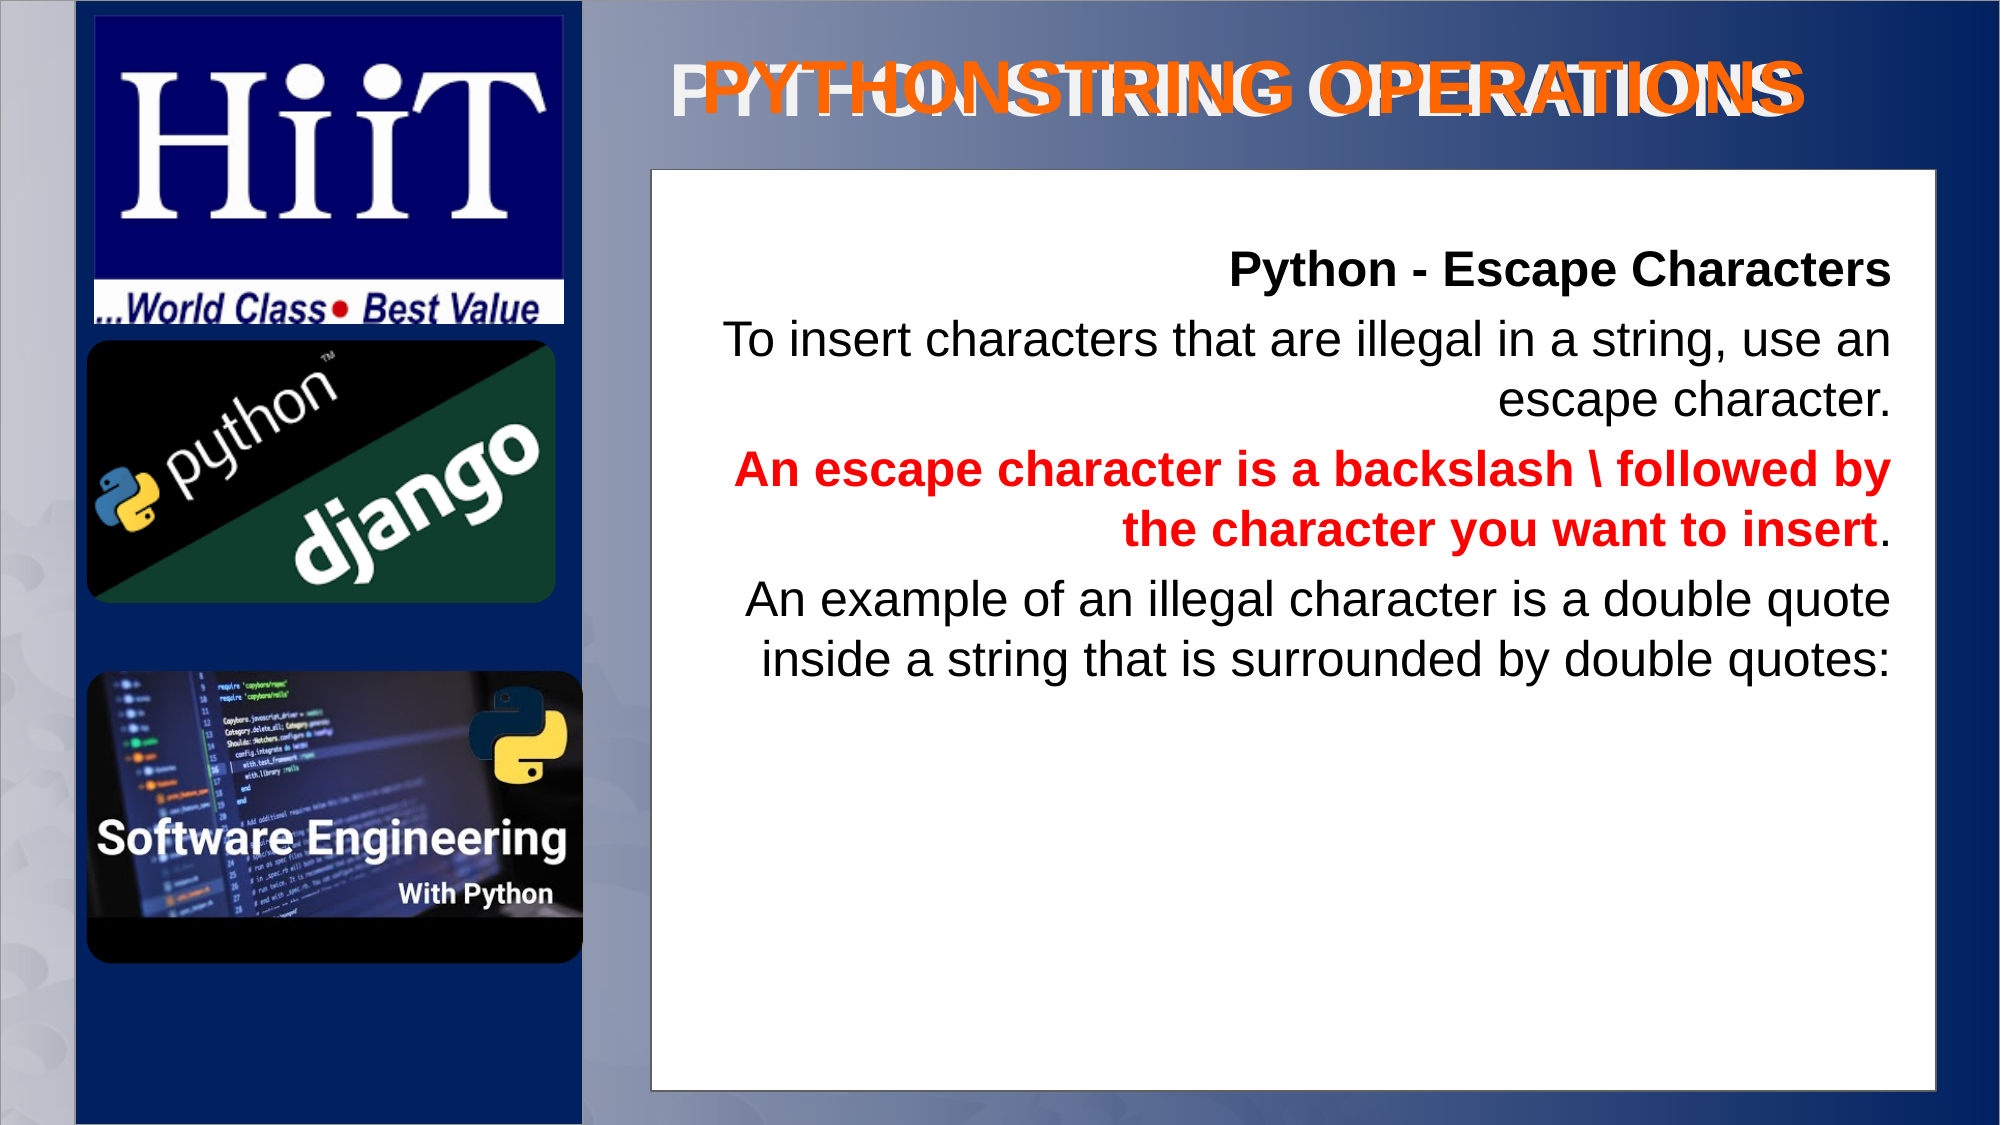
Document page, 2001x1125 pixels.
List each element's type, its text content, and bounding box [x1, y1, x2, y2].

text_box [74, 0, 584, 1125]
text_box [651, 169, 1937, 1091]
picture [86, 671, 583, 964]
text_box PYTHONSTRING OPERATIONS [582, 13, 1824, 154]
picture [94, 15, 564, 324]
text_box [0, 0, 74, 1125]
picture [86, 340, 556, 603]
text_box PYTHON STRING OPERATIONS [582, 62, 1833, 202]
text_box [584, 0, 2000, 1125]
subtitle Python - Escape Characters To insert characters that are illegal in a string, use an escape character. An escape character is a backslash \ followed by the character you want to insert. An example of an illegal character is a double quote inside a string that is surrounded by double quotes: [679, 228, 1908, 517]
